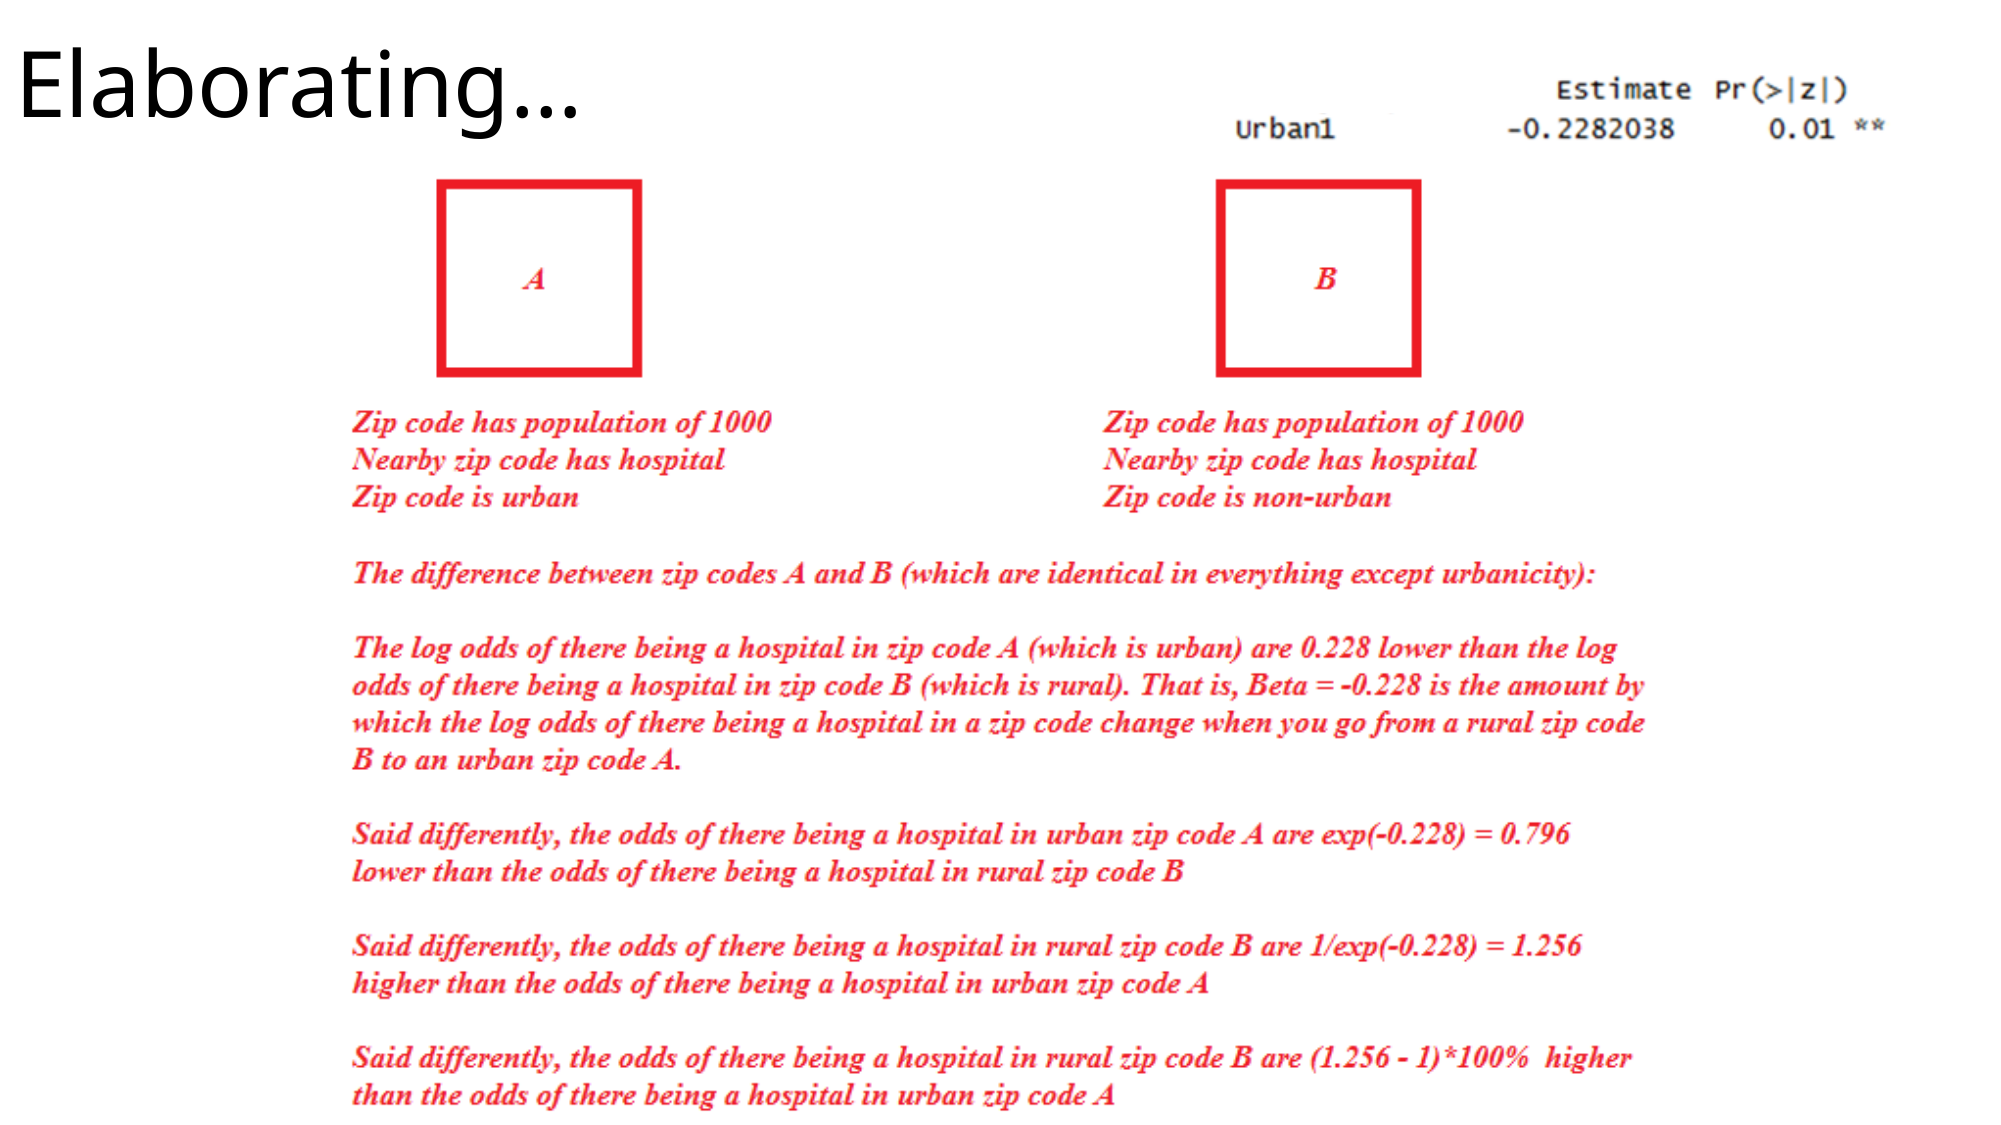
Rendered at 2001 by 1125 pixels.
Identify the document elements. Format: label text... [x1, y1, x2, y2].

picture [1224, 113, 1905, 145]
picture [1520, 71, 1929, 108]
title Elaborating… [0, 7, 1725, 169]
picture [343, 168, 1657, 1115]
